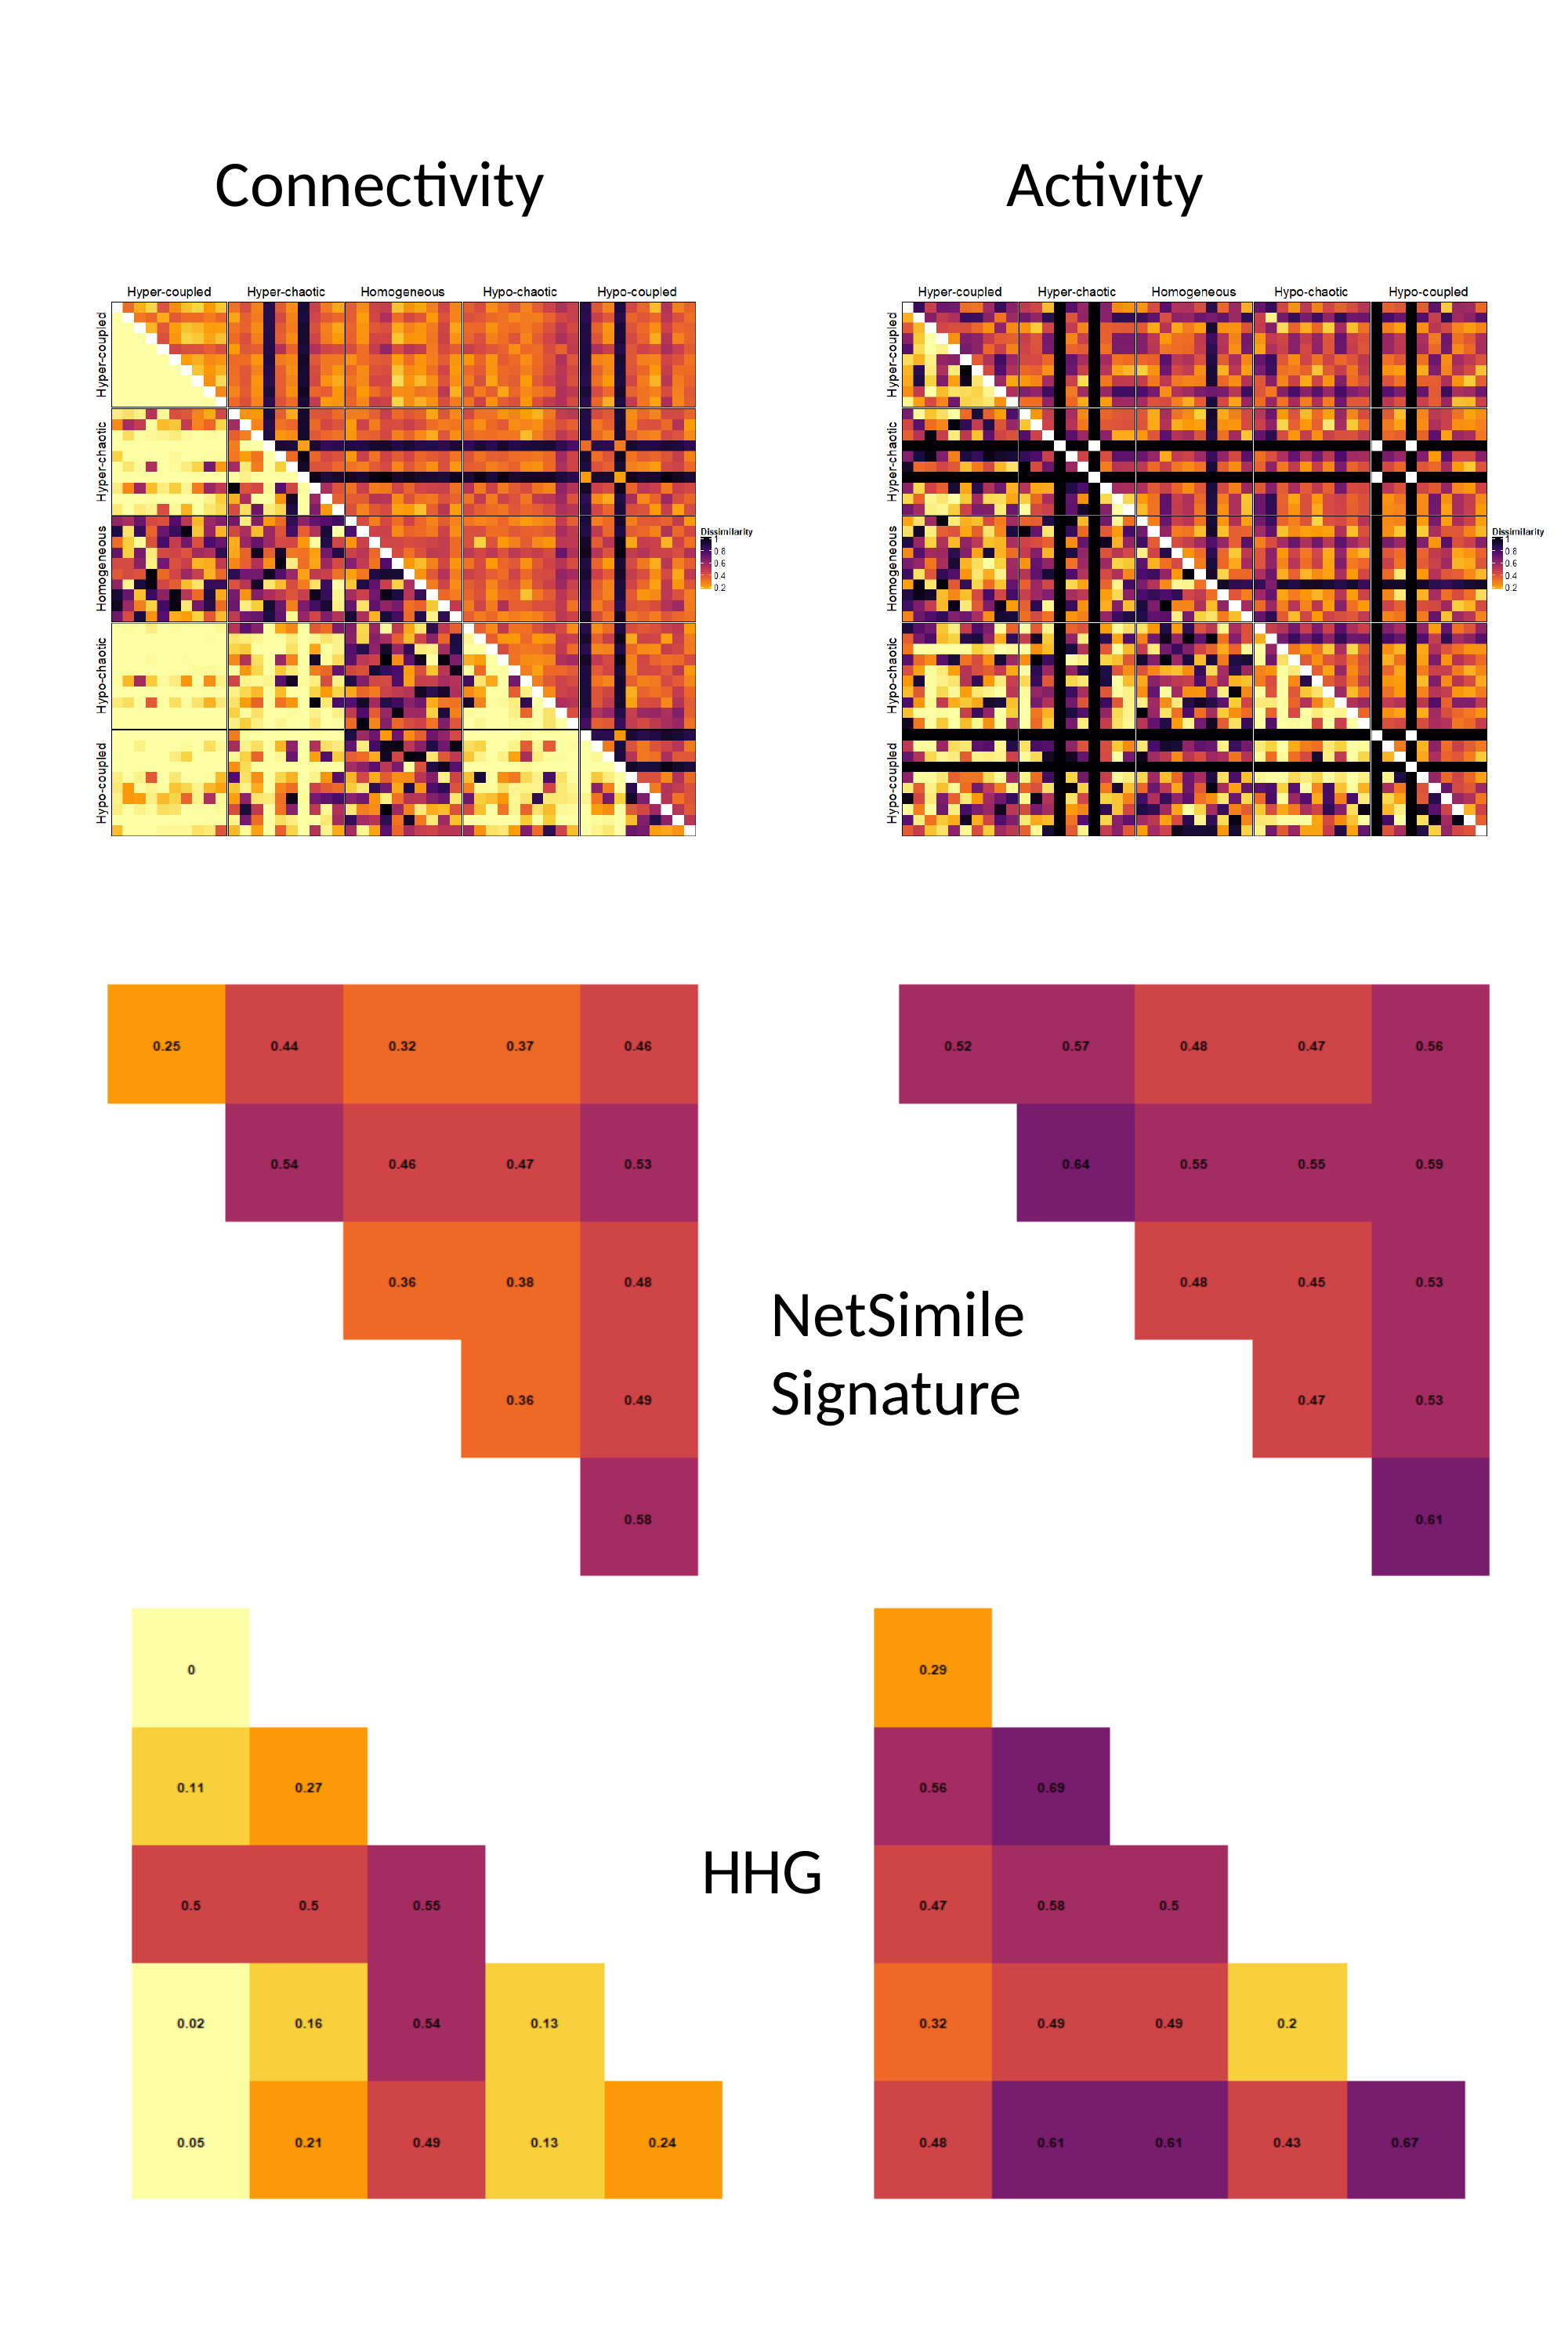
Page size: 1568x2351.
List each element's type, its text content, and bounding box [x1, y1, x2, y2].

text_box Connectivity [203, 136, 573, 226]
picture [83, 273, 759, 841]
picture [874, 273, 1551, 841]
picture [16, 978, 1551, 2226]
text_box Activity [994, 136, 1364, 226]
text_box NetSimile Signature [759, 1265, 808, 1434]
